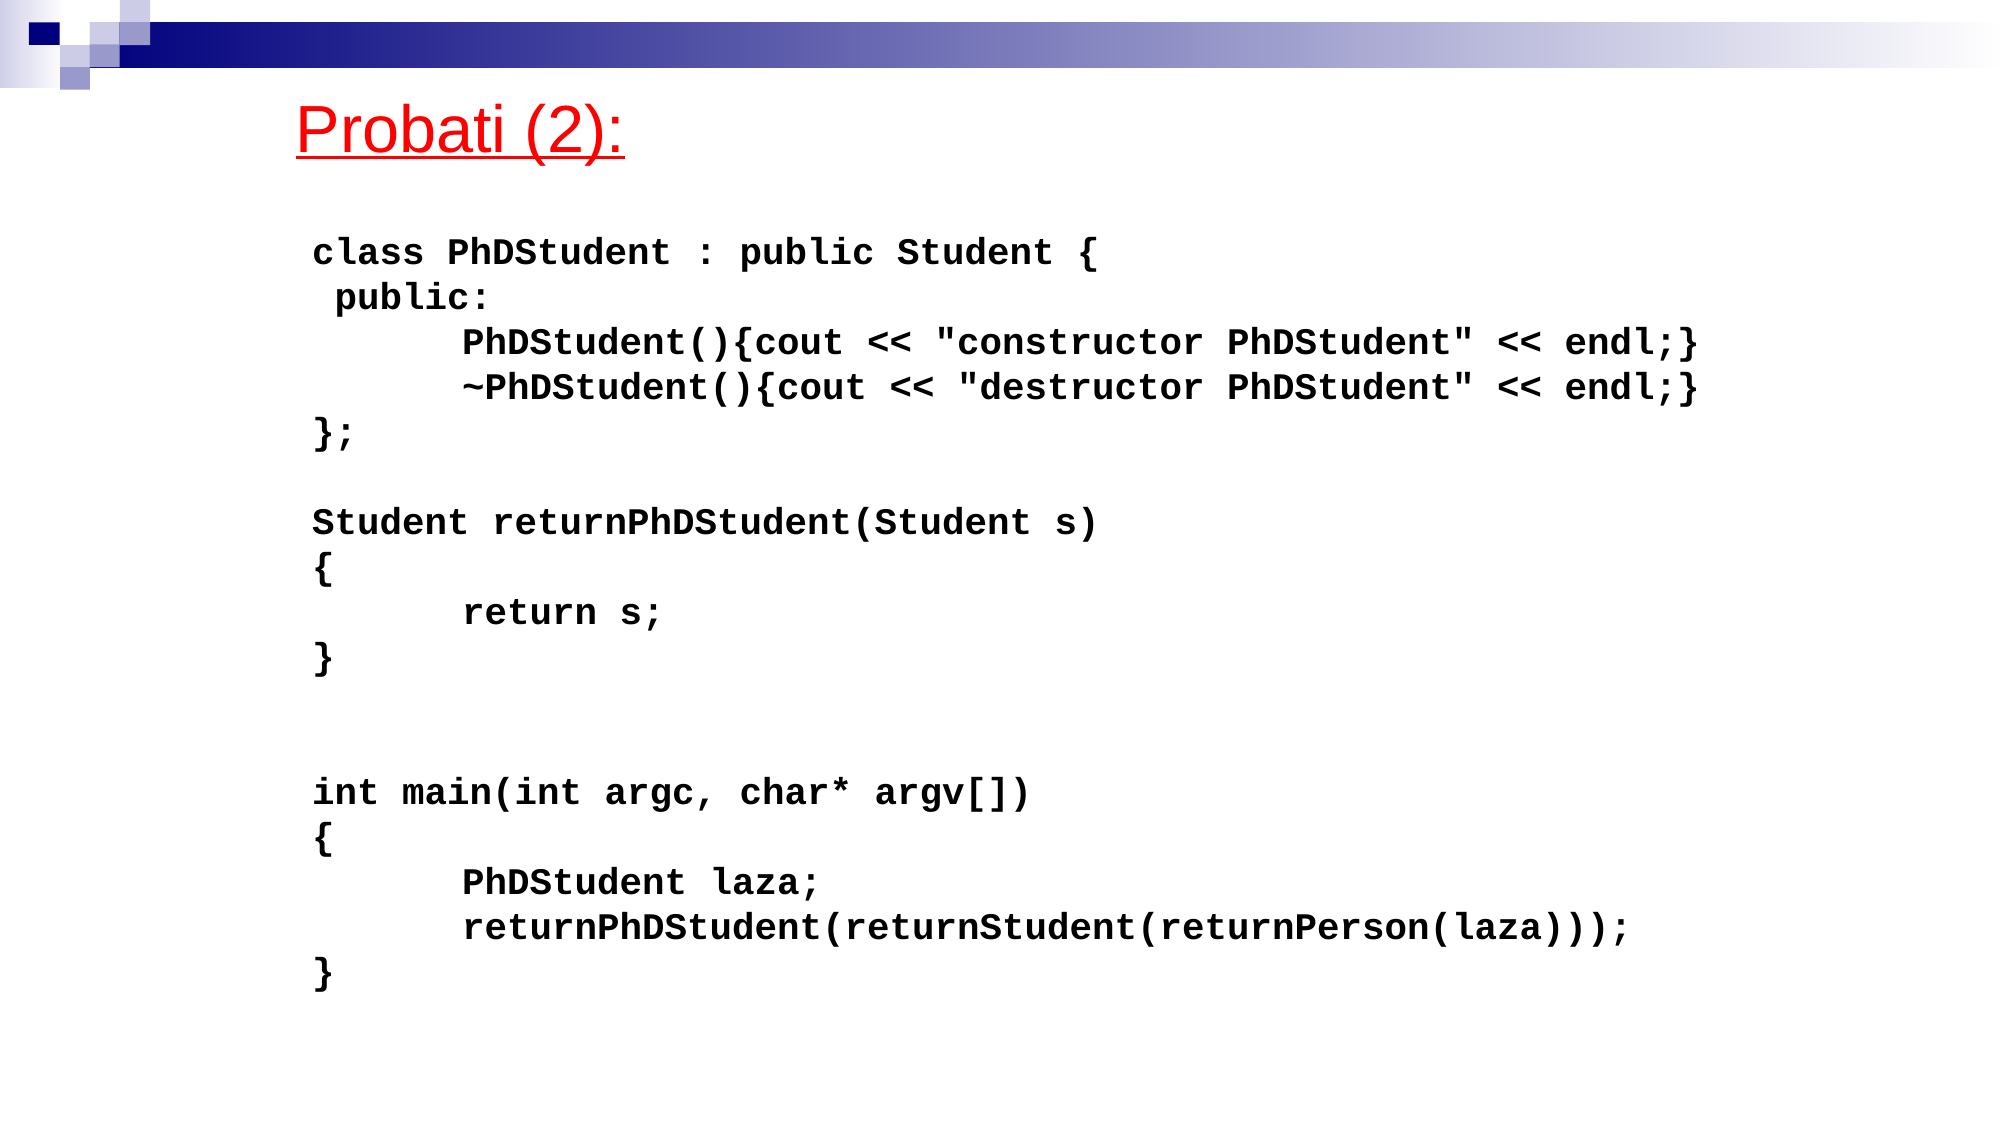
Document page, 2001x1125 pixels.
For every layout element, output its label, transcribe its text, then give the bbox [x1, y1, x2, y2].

text_box Probati (2): [281, 78, 641, 173]
text_box class PhDStudent : public Student { public: PhDStudent(){cout << "constructor PhDStudent" << endl;} ~PhDStudent(){cout << "destructor PhDStudent" << endl;} }; Student returnPhDStudent(Student s) { return s; } int main(int argc, char* argv[]) { PhDStudent laza; returnPhDStudent(returnStudent(returnPerson(laza))); } [297, 219, 1715, 1090]
